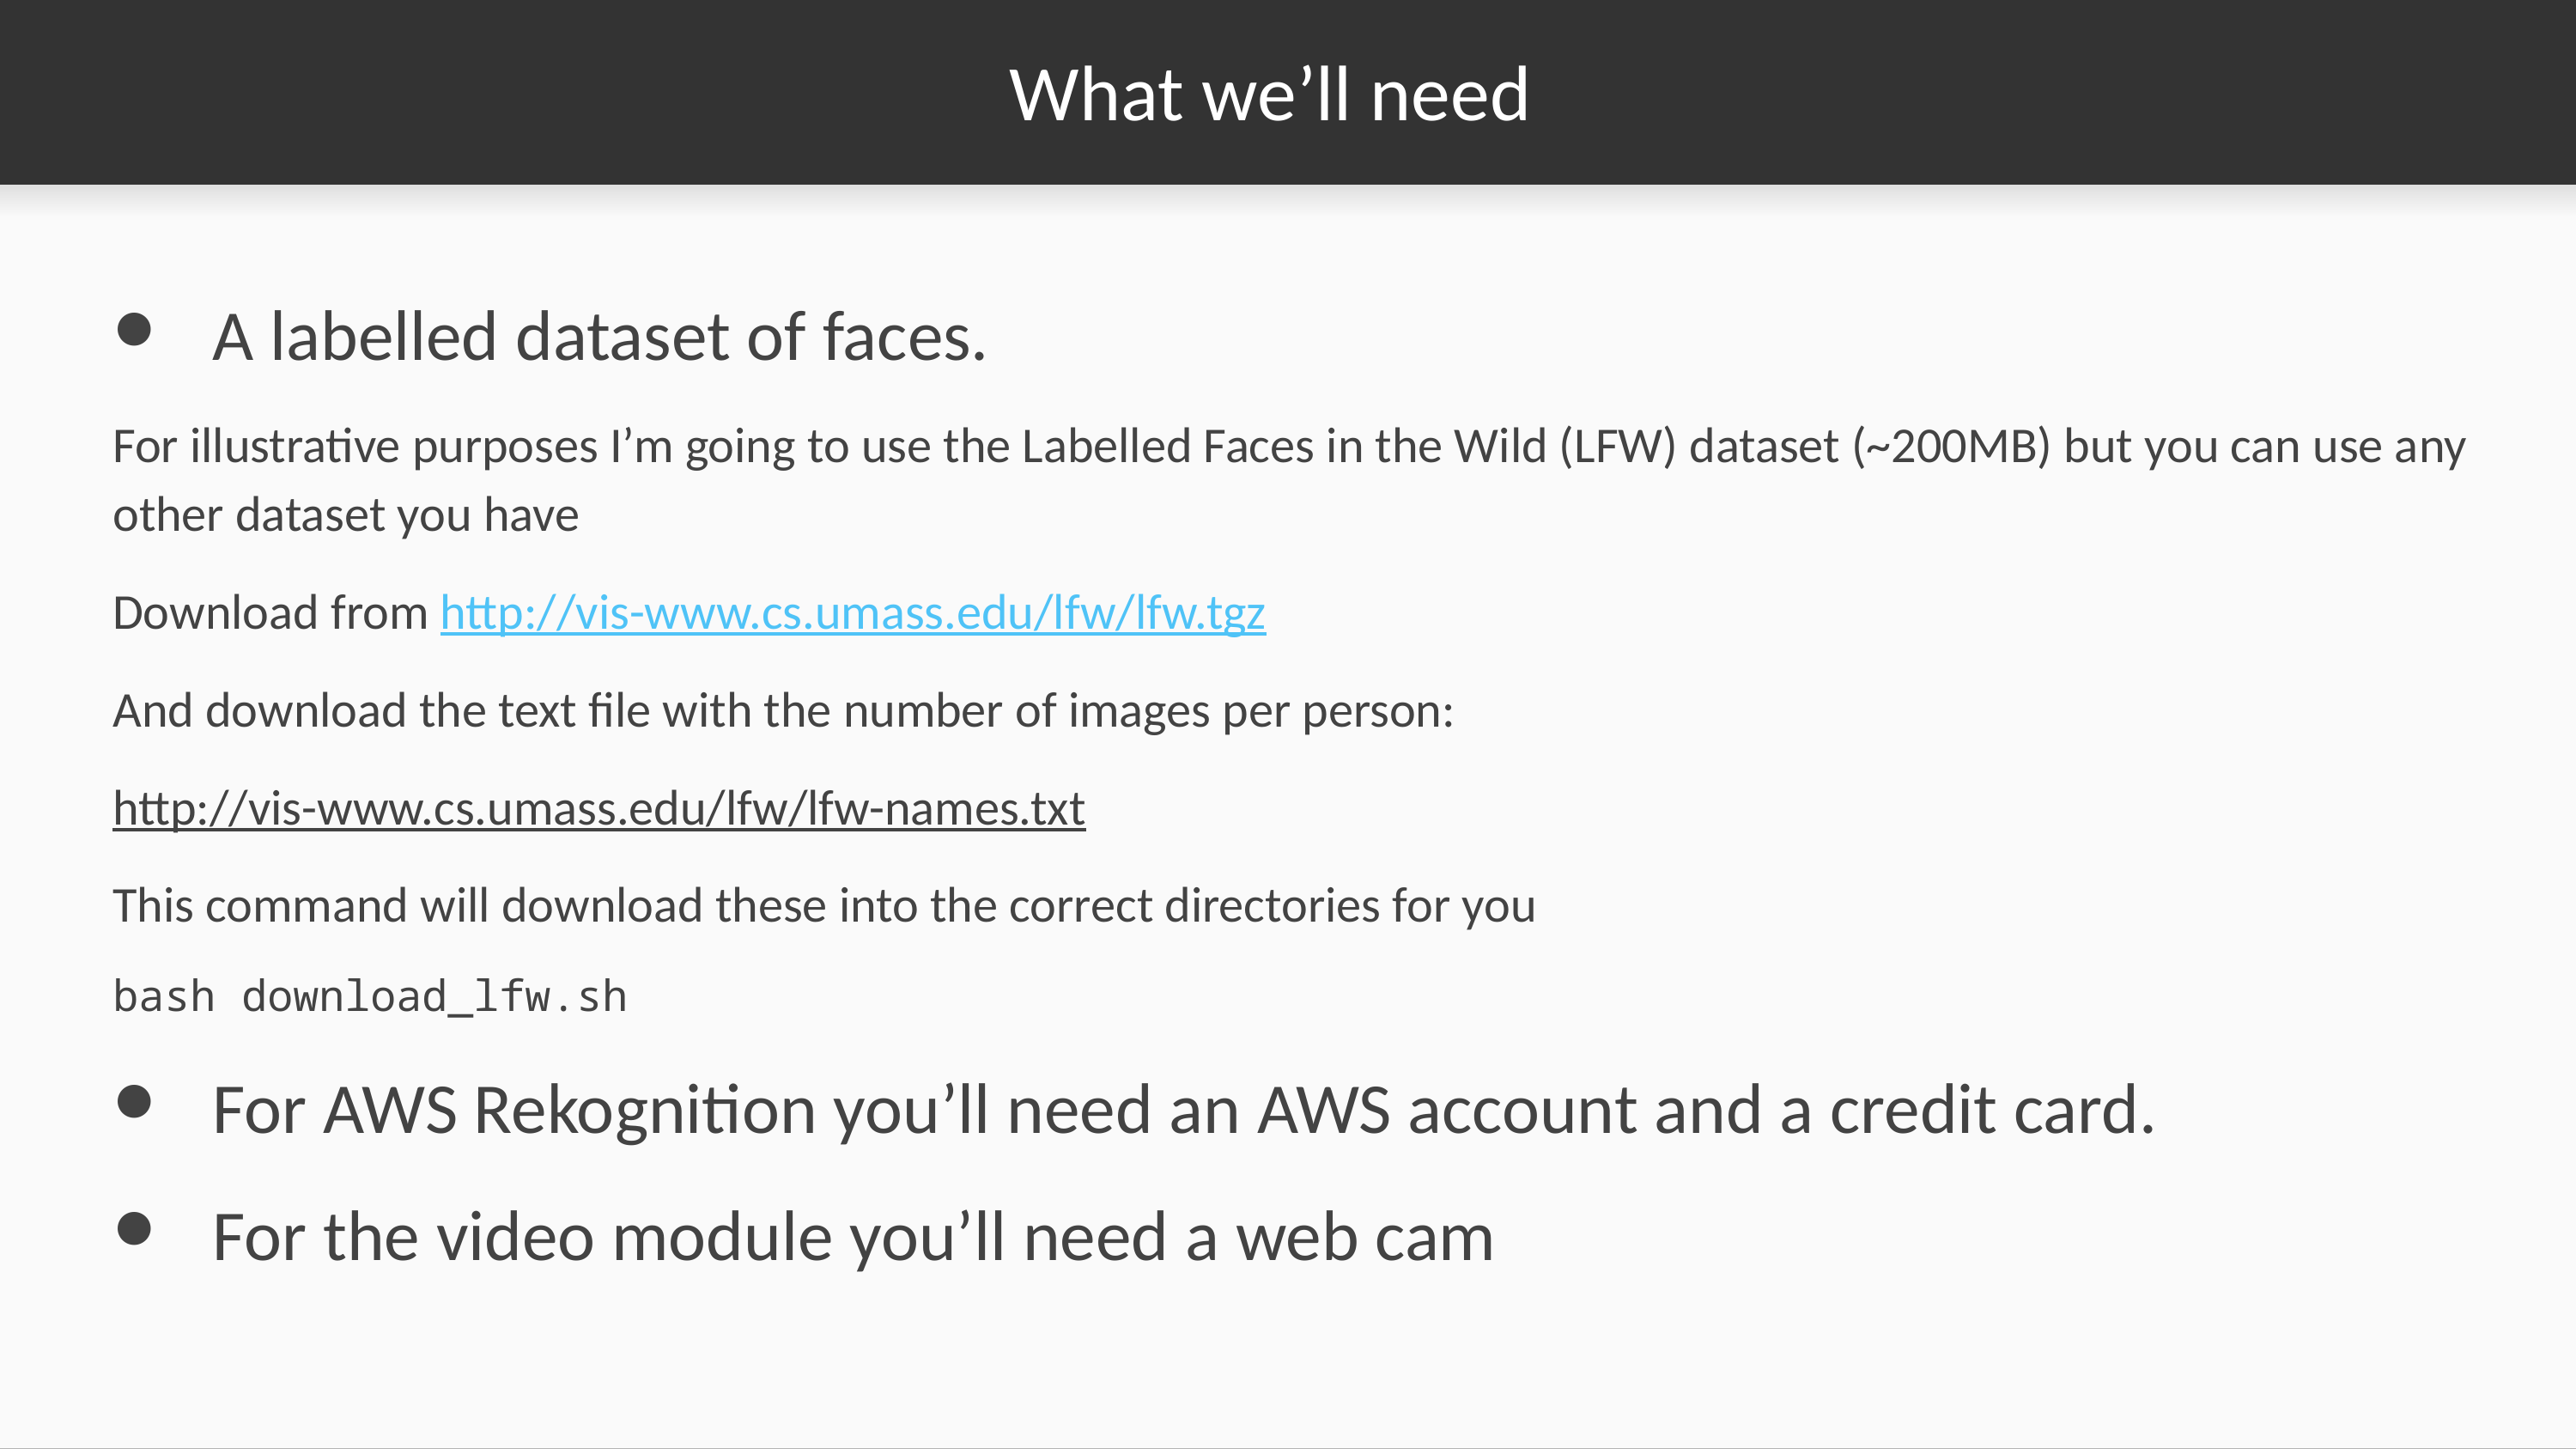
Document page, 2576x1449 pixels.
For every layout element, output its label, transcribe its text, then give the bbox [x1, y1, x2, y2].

title What we’ll need [27, 4, 2515, 174]
list A labelled dataset of faces. For illustrative purposes I’m going to use the Labelled Faces in the Wild (LFW) dataset (~200MB) but you can use any other dataset you have Download from http://vis-www.cs.umass.edu/lfw/lfw.tgz And download the text file with the number of images per person: http://vis-www.cs.umass.edu/lfw/lfw-names.txt This command will download these into the correct directories for you bash download_lfw.sh For AWS Rekognition you’ll need an AWS account and a credit card. For the video module you’ll need a web cam [58, 250, 2515, 1384]
